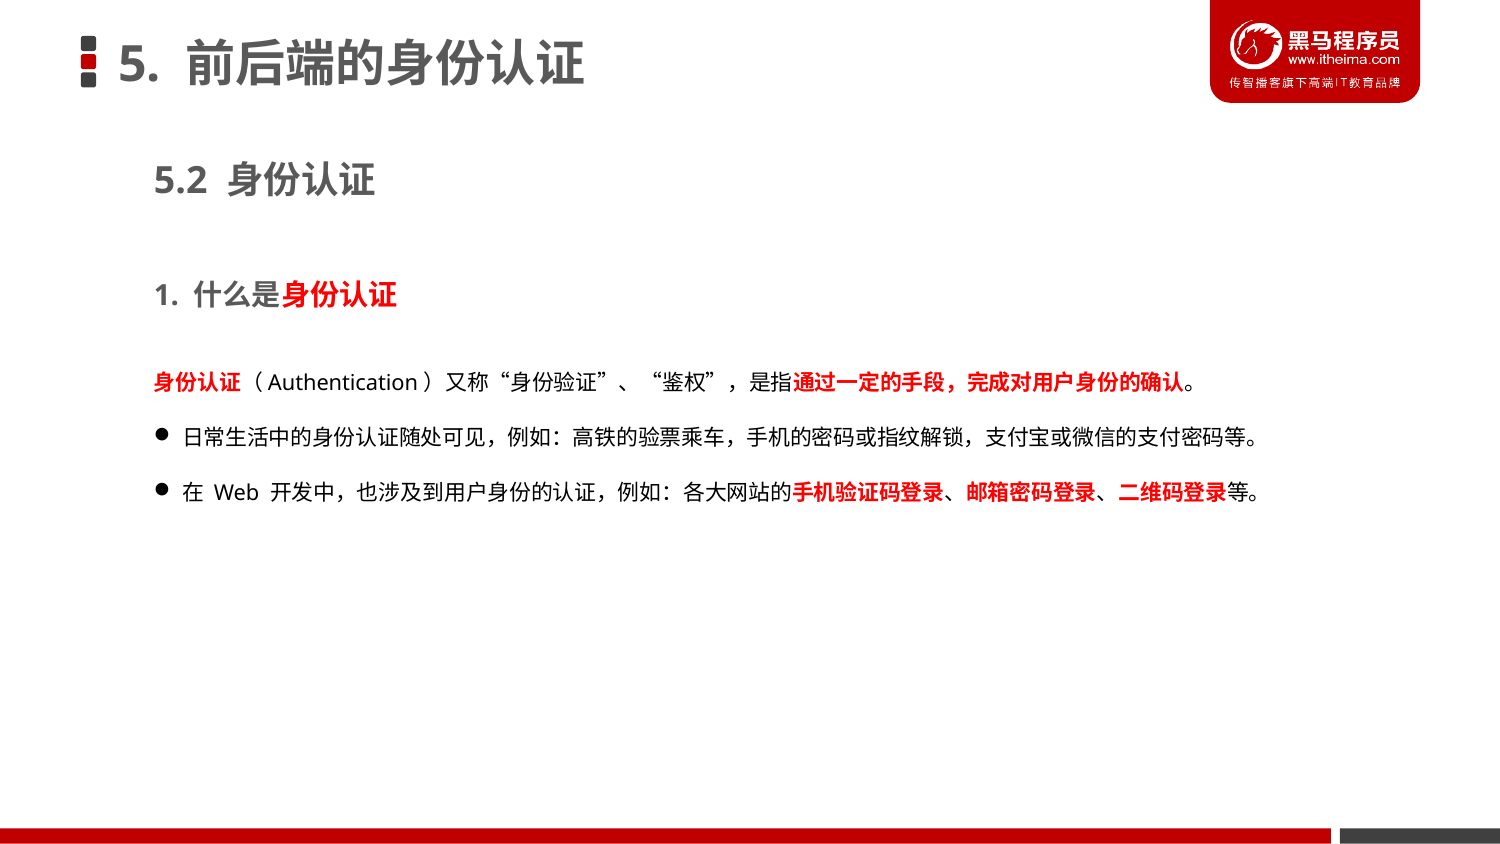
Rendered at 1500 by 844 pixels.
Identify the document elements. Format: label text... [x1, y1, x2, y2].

list 5.2 身份认证 [139, 153, 1209, 243]
title 5. 前后端的身份认证 [103, 0, 1209, 130]
picture [1211, 11, 1419, 97]
text_box 1. 什么是身份认证 [139, 273, 1204, 320]
list 身份认证（Authentication）又称“身份验证”、“鉴权”，是指通过一定的手段，完成对用户身份的确认。 日常生活中的身份认证随处可见，例如：高铁的验票乘车，手机的密码或指纹解锁，支付宝或微信的支付密码等。 在 Web 开发中，也涉及到用户身份的认证，例如：各大网站的手机验证码登录、邮箱密码登录、二维码登录等。 [139, 348, 1331, 613]
